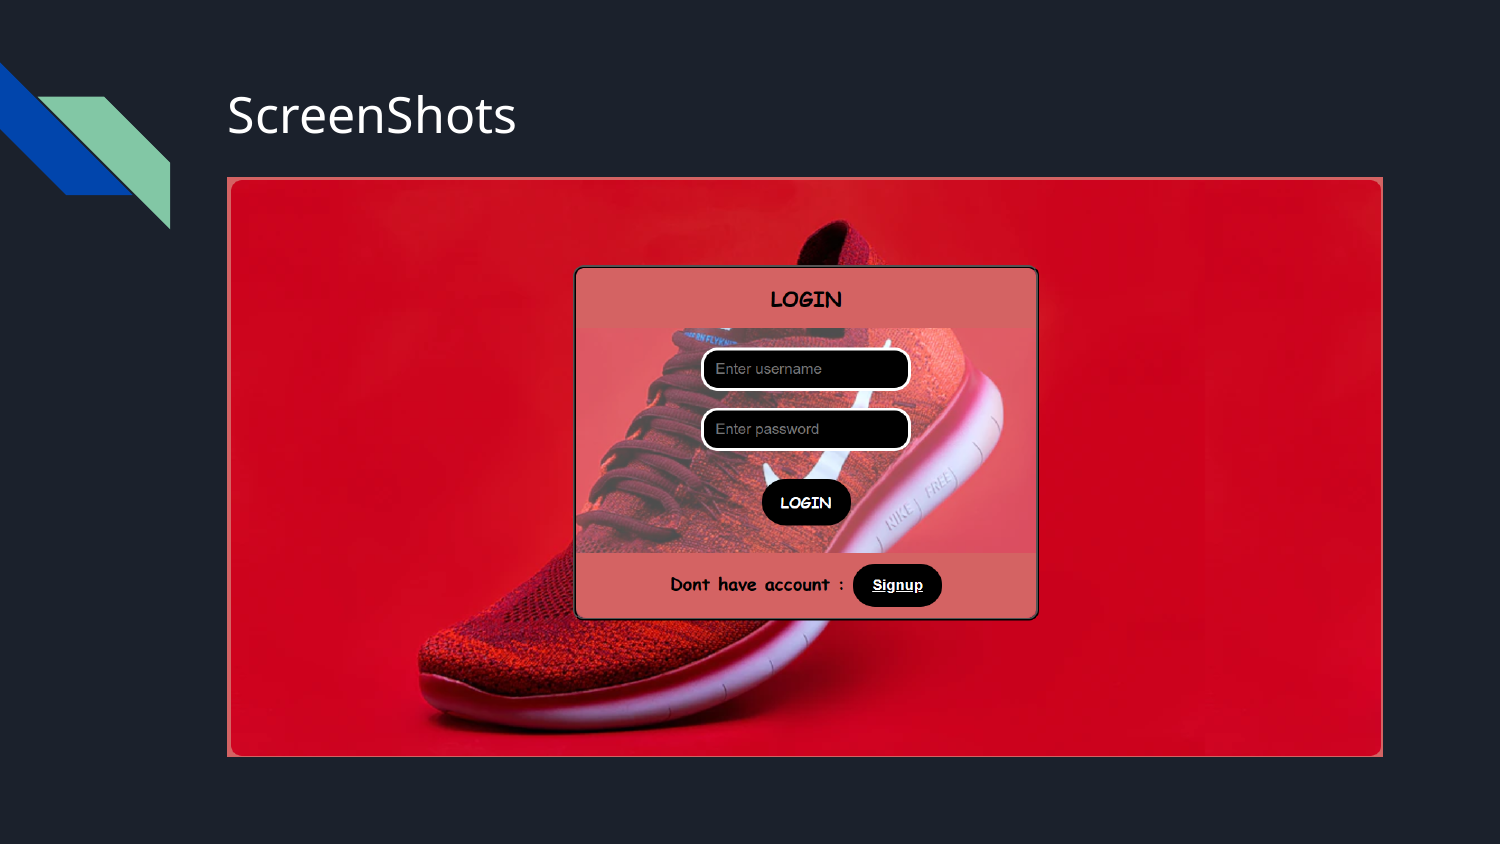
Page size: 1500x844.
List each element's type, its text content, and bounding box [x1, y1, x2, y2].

picture [227, 177, 1383, 757]
title ScreenShots [212, 64, 1368, 215]
